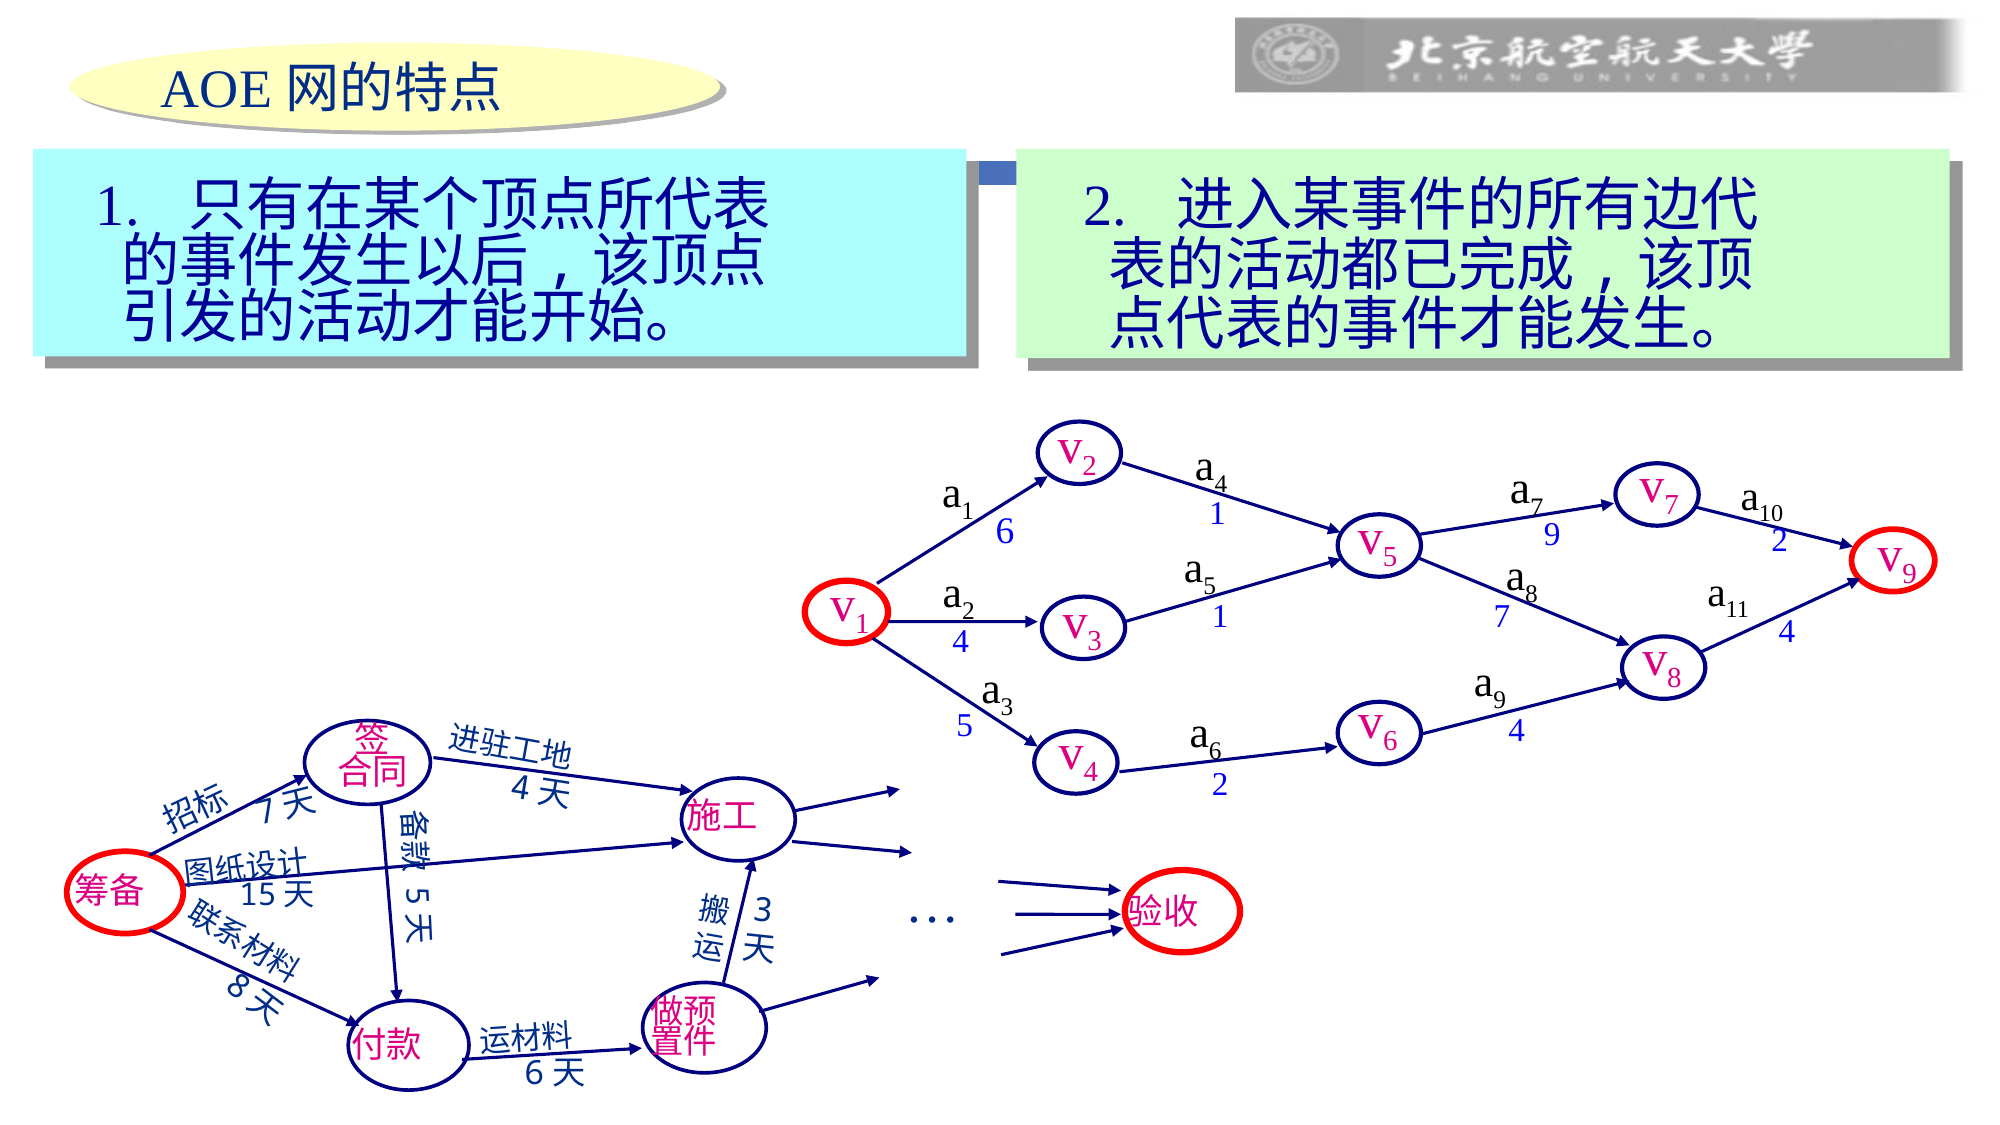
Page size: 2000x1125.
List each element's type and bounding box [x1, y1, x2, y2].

text_box [33, 148, 1001, 359]
text_box [59, 719, 1300, 1100]
text_box [69, 42, 867, 131]
text_box [804, 405, 1935, 811]
text_box [1016, 148, 2000, 367]
picture [1235, 0, 2000, 102]
